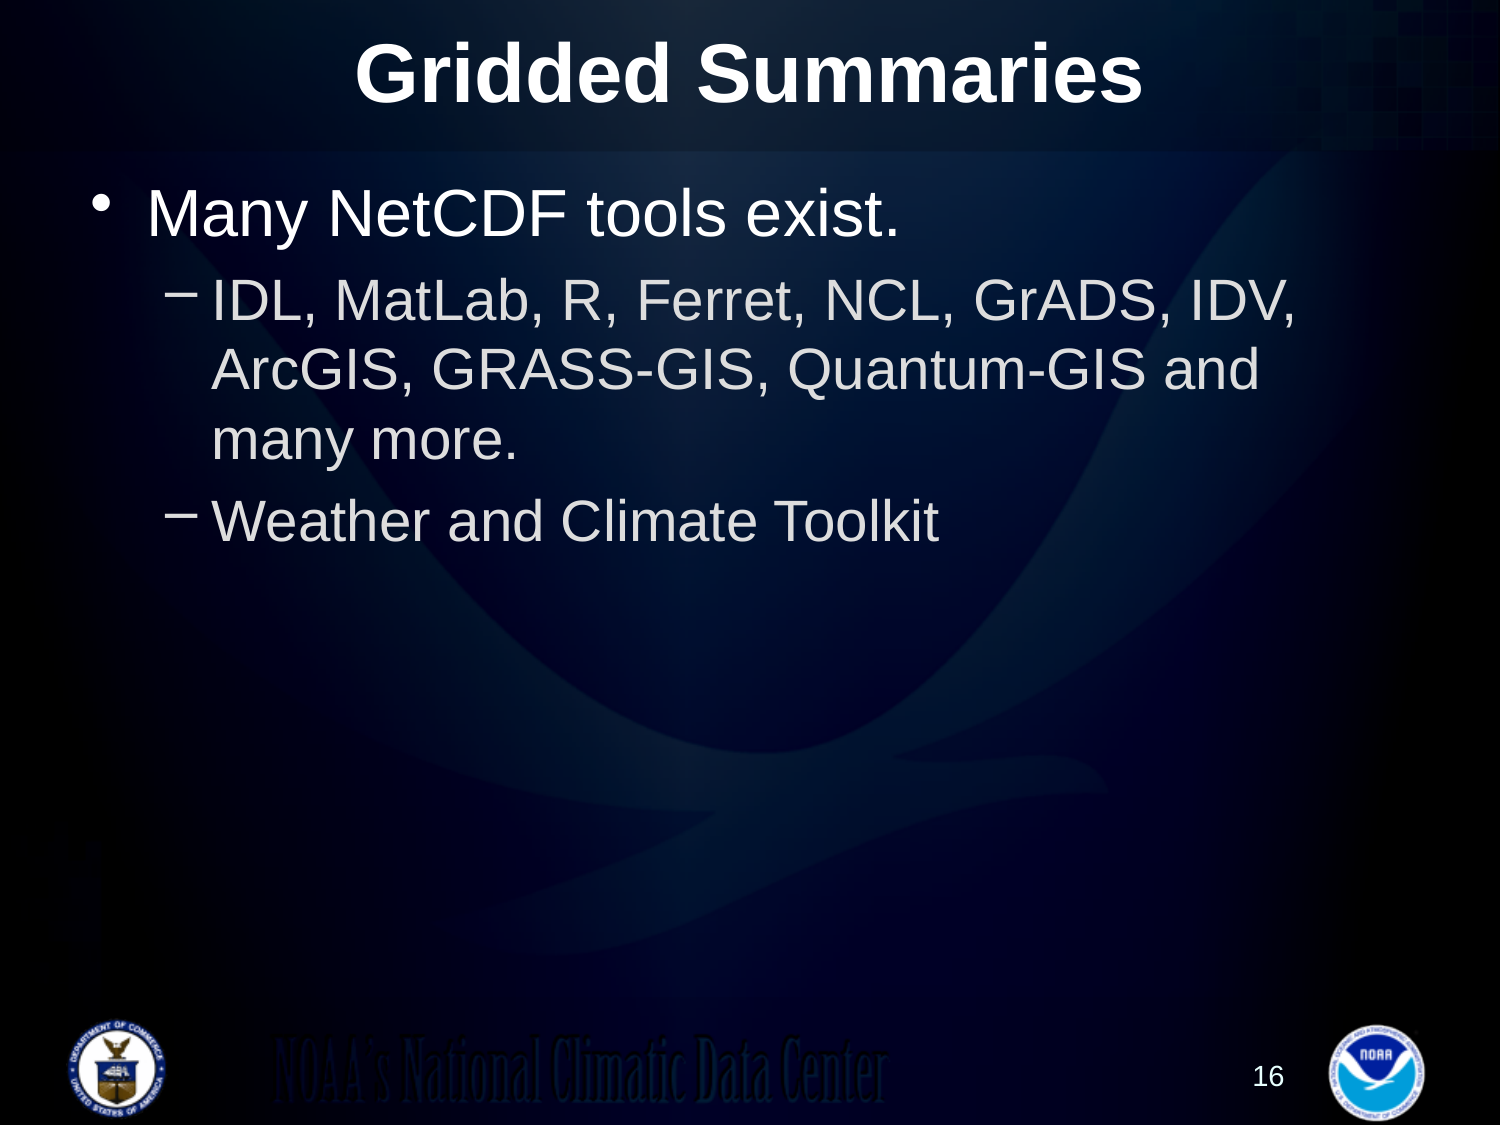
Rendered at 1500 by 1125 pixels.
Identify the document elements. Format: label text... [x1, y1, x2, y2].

list Many NetCDF tools exist. IDL, MatLab, R, Ferret, NCL, GrADS, IDV, ArcGIS, GRASS-GIS, Quantum-GIS and many more. Weather and Climate Toolkit [74, 162, 1426, 1006]
picture [62, 1015, 172, 1125]
title Gridded Summaries [74, 12, 1426, 126]
picture [1325, 1021, 1429, 1125]
